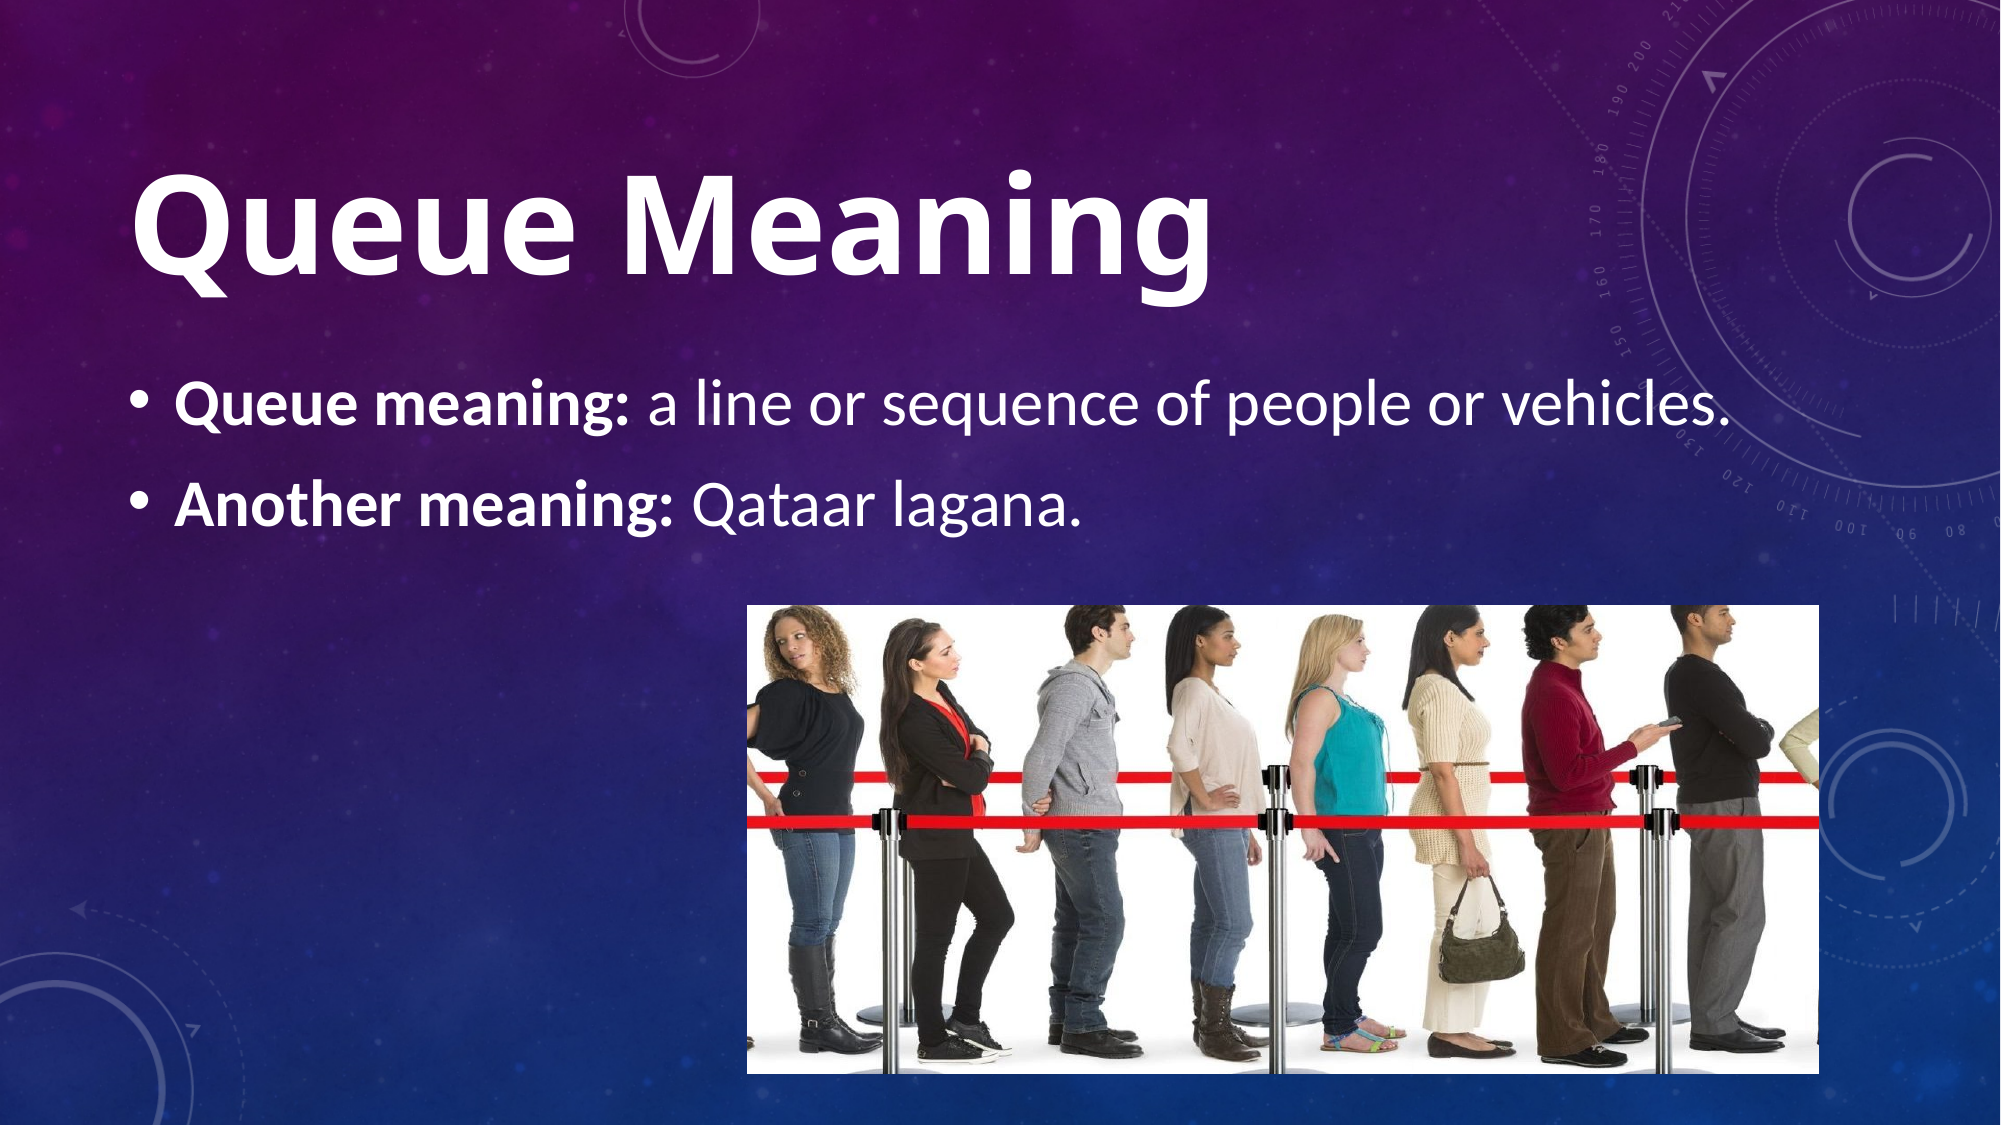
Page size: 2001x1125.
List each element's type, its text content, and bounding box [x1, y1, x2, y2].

picture [0, 0, 2001, 1125]
list Queue meaning: a line or sequence of people or vehicles. Another meaning: Qataar lagana. [112, 351, 1775, 950]
title Queue Meaning [112, 99, 1775, 339]
